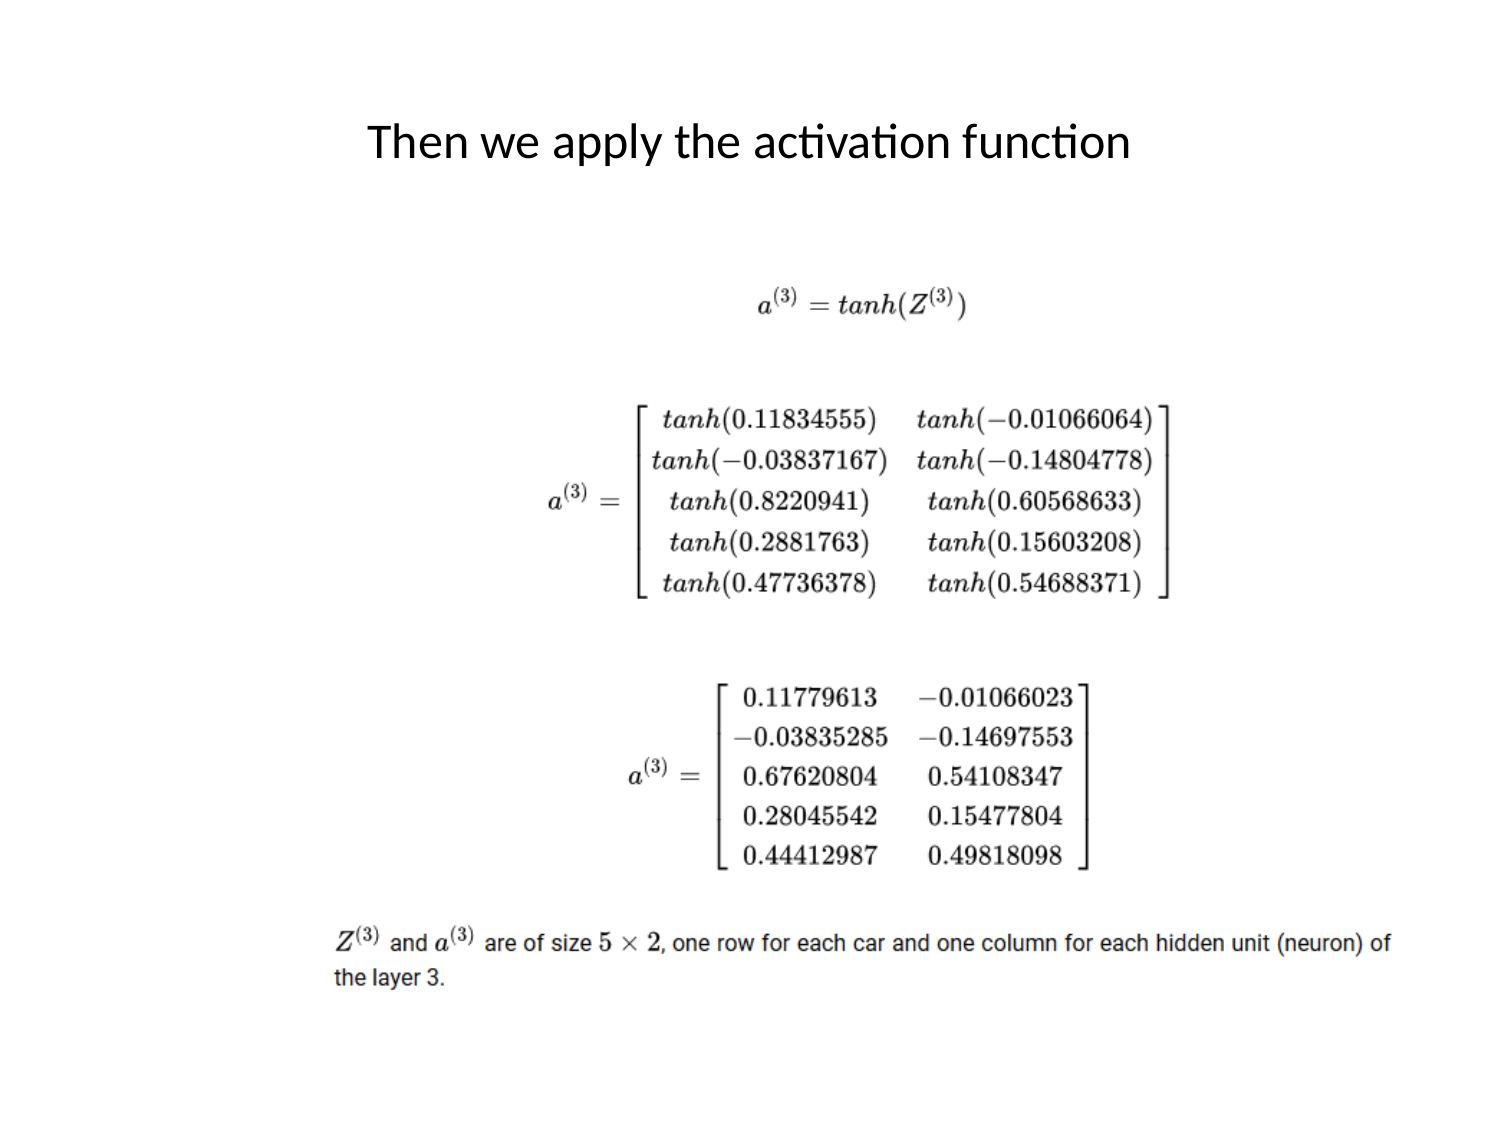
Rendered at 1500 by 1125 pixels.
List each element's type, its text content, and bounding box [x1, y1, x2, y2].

title Then we apply the activation function [75, 45, 1425, 233]
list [74, 264, 1426, 1003]
